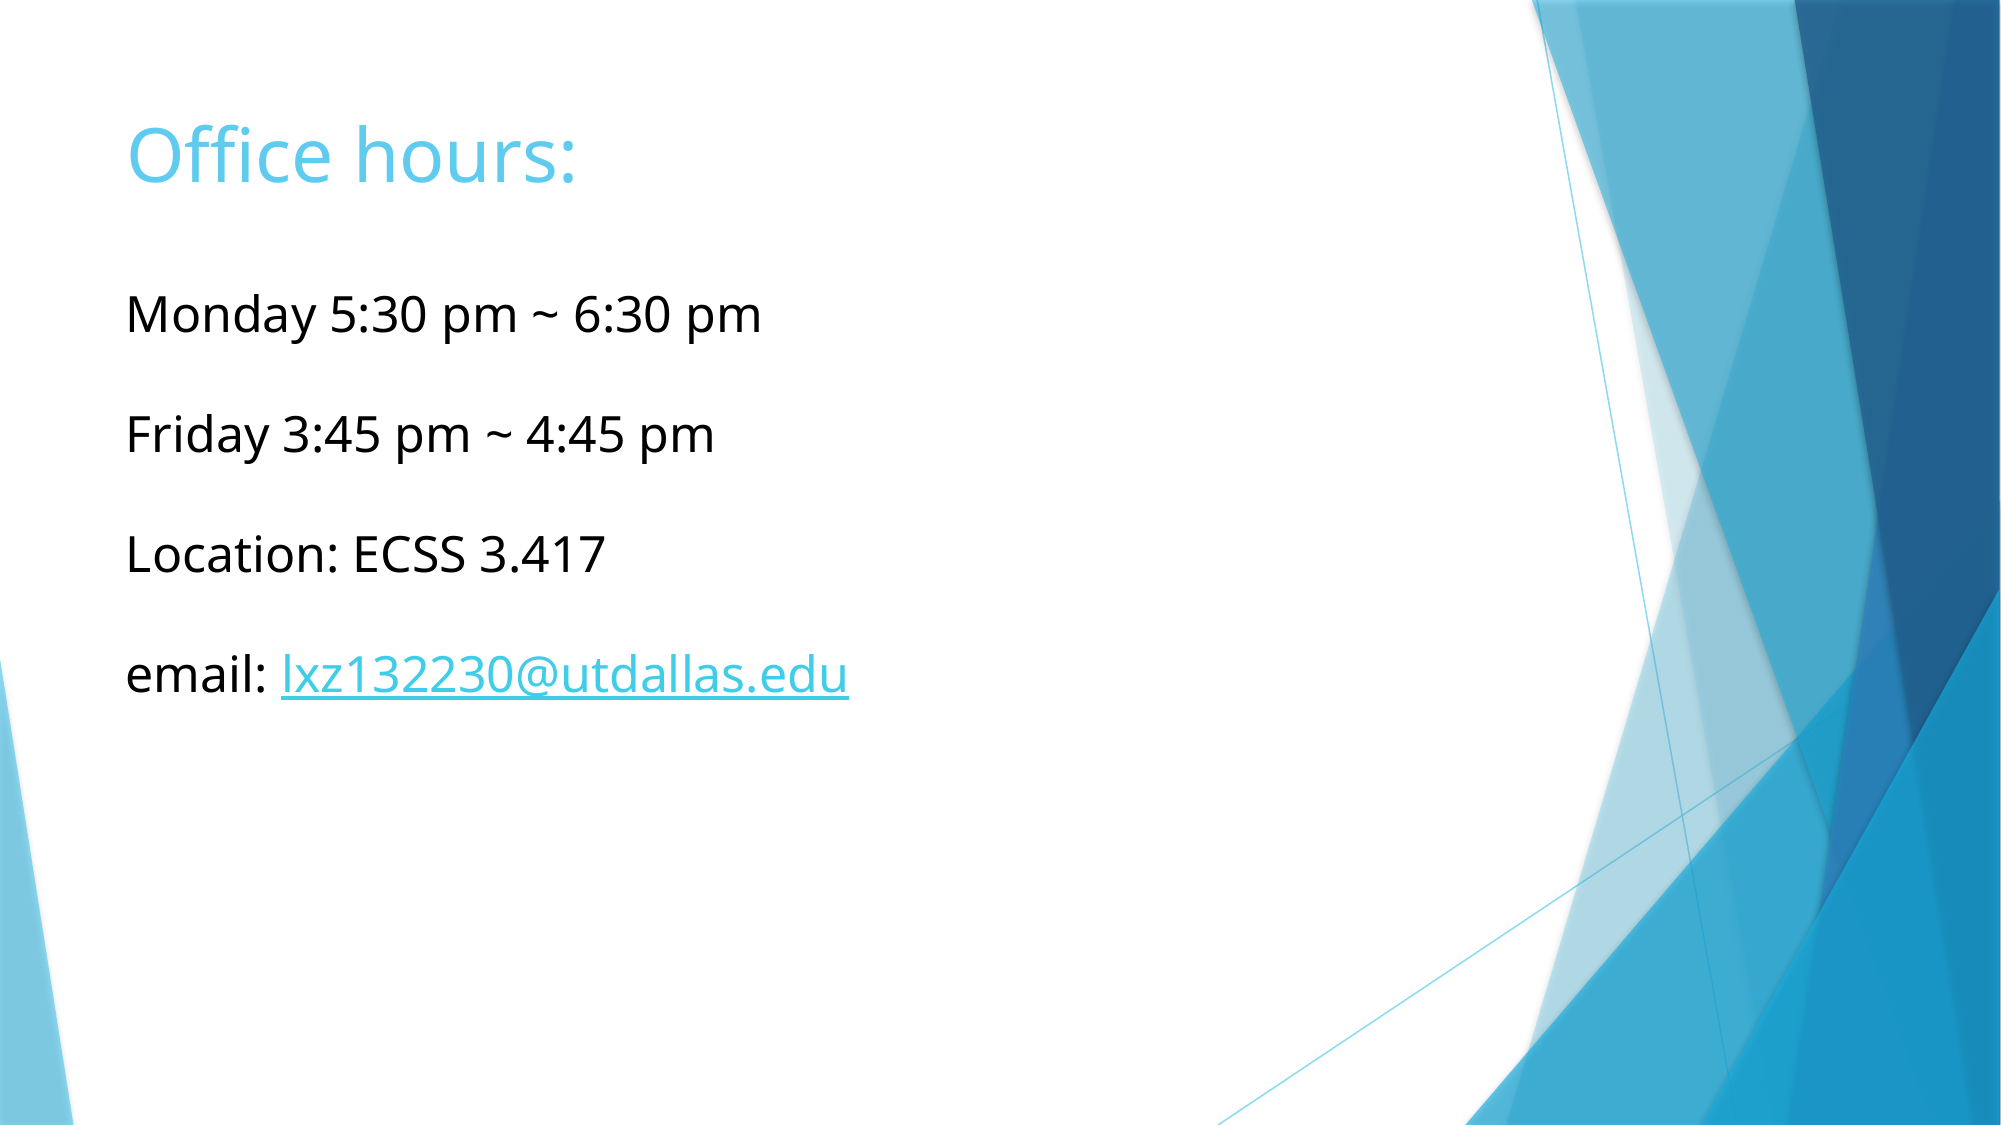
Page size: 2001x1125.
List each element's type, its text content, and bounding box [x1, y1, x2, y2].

title Office hours: [111, 99, 1522, 317]
text_box Monday 5:30 pm ~ 6:30 pm Friday 3:45 pm ~ 4:45 pm Location: ECSS 3.417 email: lxz132230@utdallas.edu [111, 274, 1045, 763]
